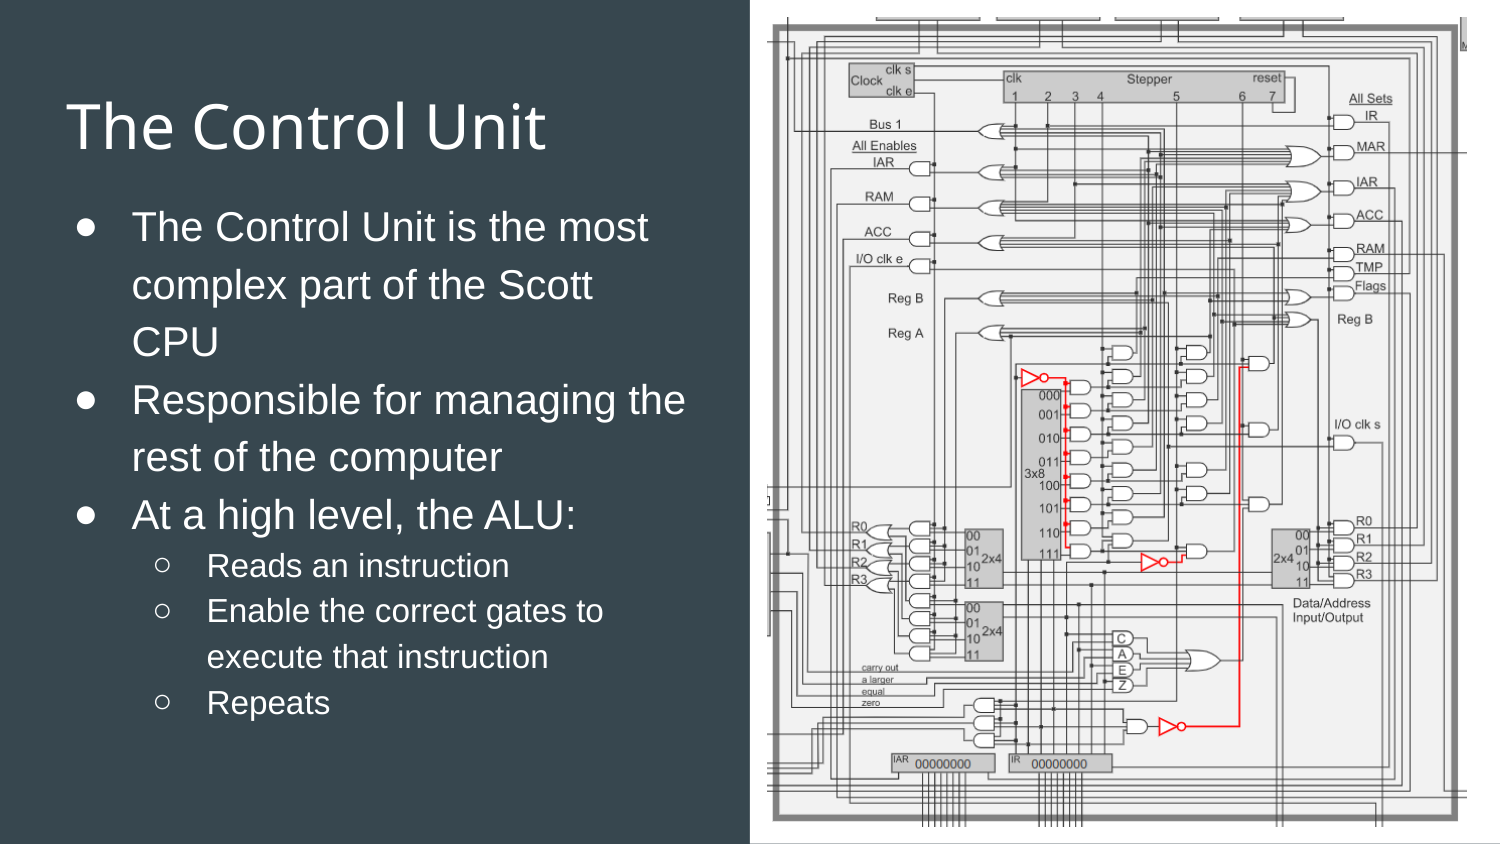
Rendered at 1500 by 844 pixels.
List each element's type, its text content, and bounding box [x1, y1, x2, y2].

text_box The Control Unit [51, 71, 761, 178]
list The Control Unit is the most complex part of the Scott CPU Responsible for managing the rest of the computer At a high level, the ALU: Reads an instruction Enable the correct gates to execute that instruction Repeats [41, 177, 707, 739]
picture [766, 17, 1468, 827]
